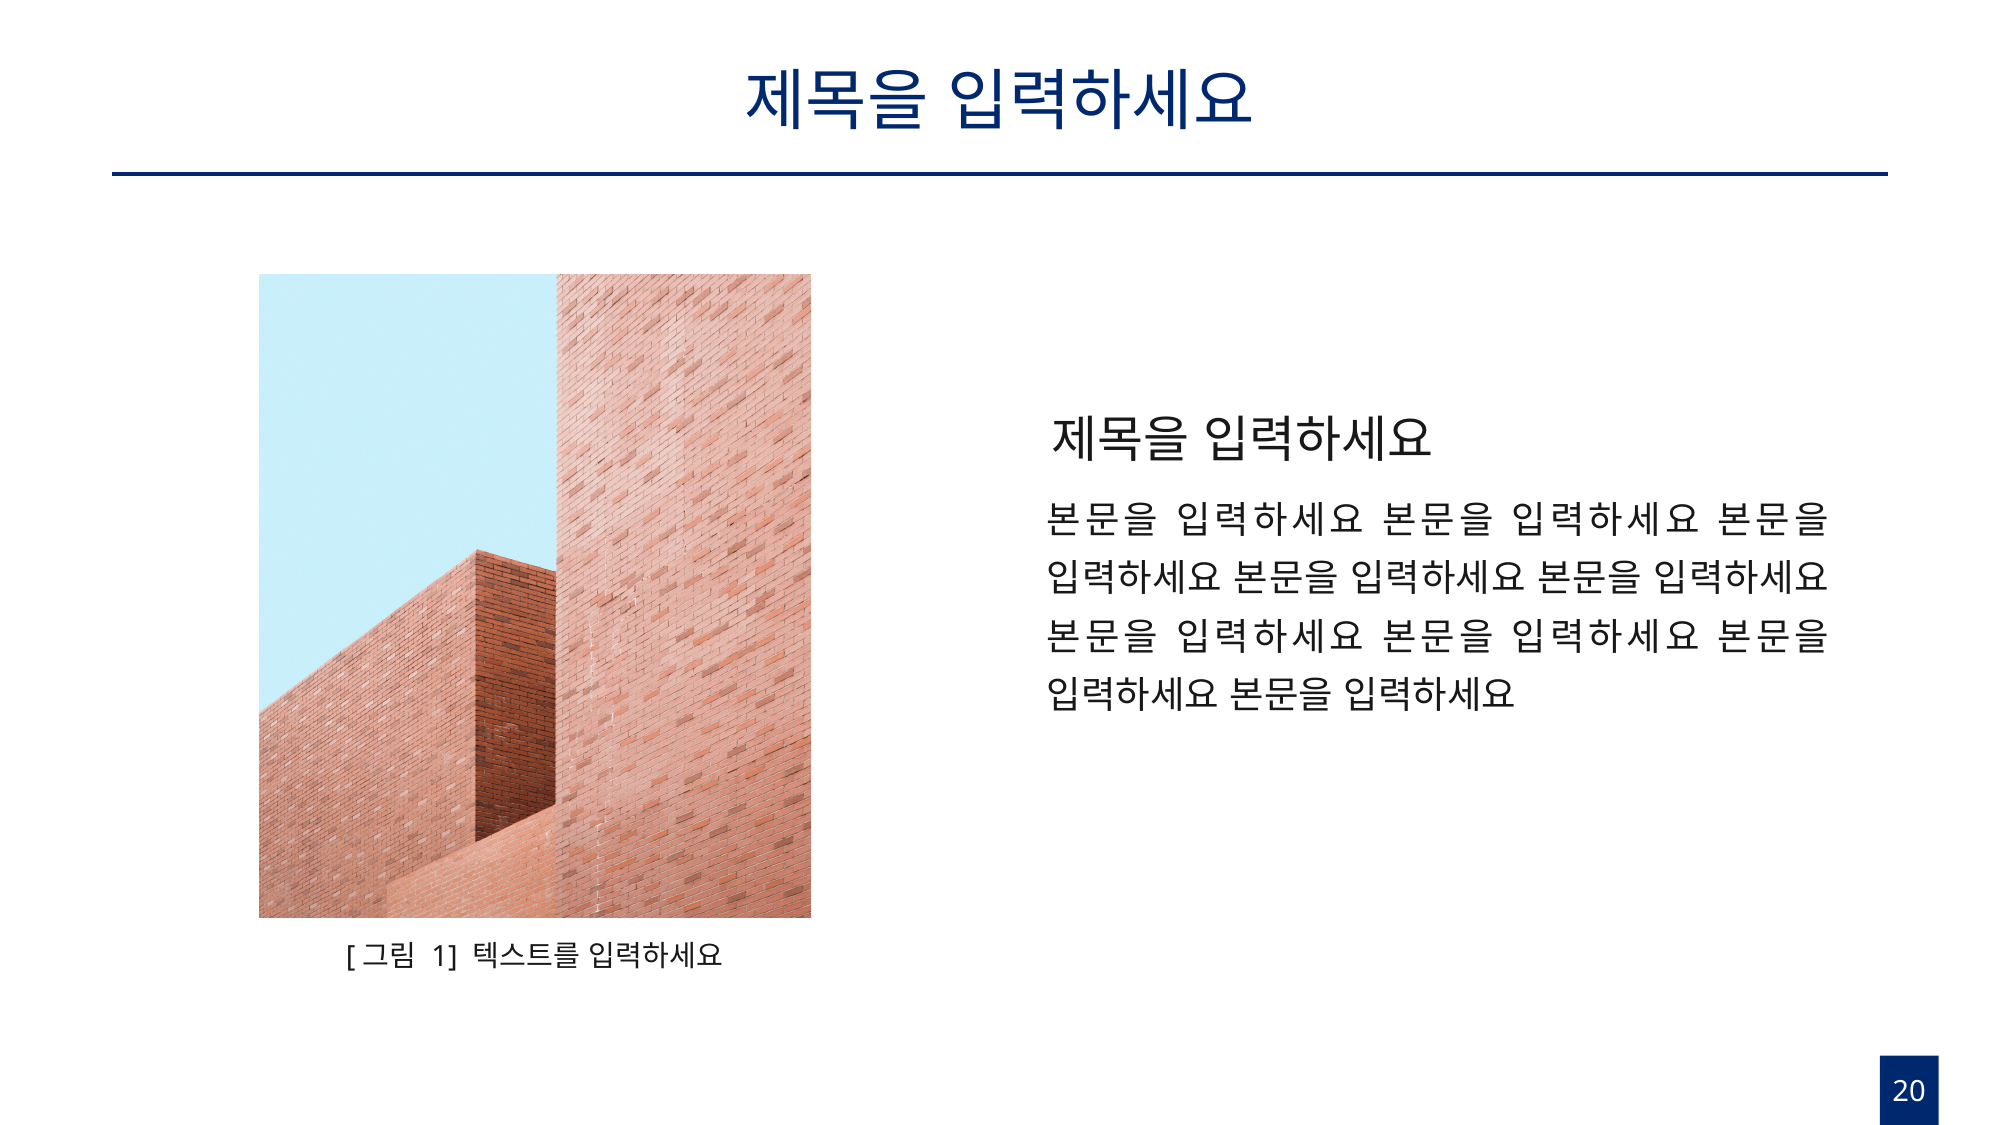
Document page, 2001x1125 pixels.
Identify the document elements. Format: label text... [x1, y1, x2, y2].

picture [258, 274, 811, 918]
title 제목을 입력하세요 [408, 45, 1592, 160]
text_box 본문을 입력하세요 본문을 입력하세요 본문을 입력하세요 본문을 입력하세요 본문을 입력하세요 본문을 입력하세요 본문을 입력하세요 본문을 입력하세요 본문을 입력하세요 [1032, 475, 1845, 724]
text_box 제목을 입력하세요 [1036, 382, 1592, 475]
text_box [그림 1] 텍스트를 입력하세요 [302, 919, 767, 980]
